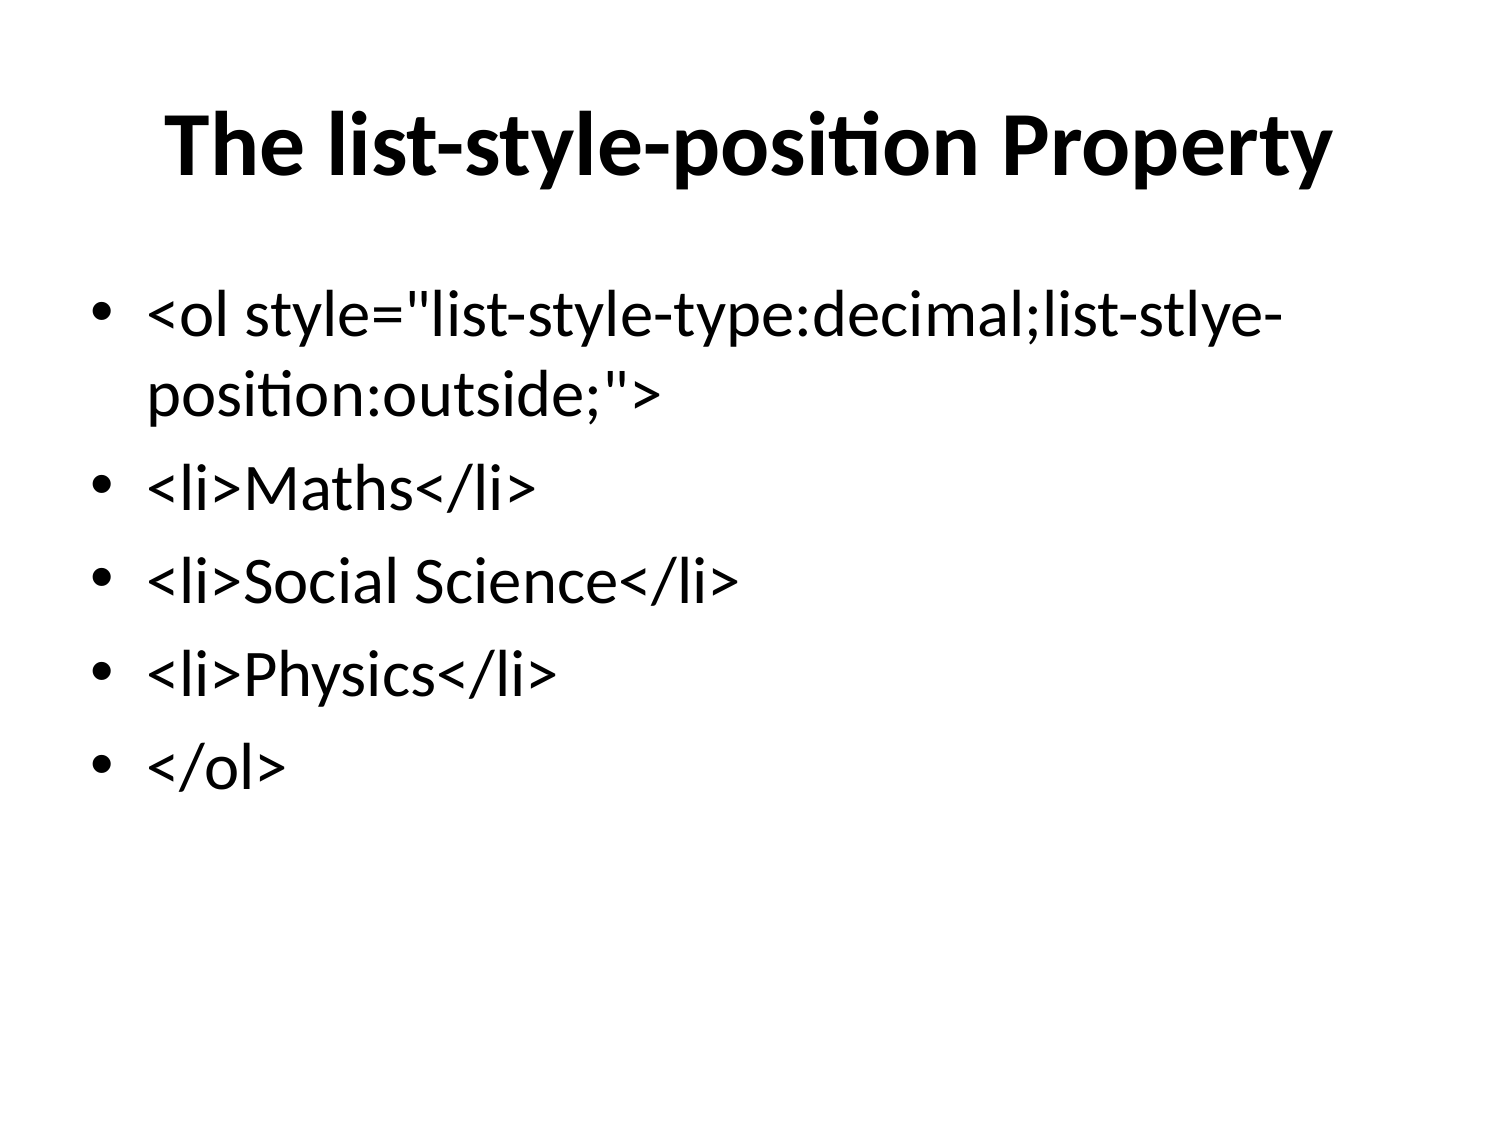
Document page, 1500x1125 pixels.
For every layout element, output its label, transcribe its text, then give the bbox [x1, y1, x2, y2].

list <ol style="list-style-type:decimal;list-stlye-position:outside;"> <li>Maths</li> <li>Social Science</li> <li>Physics</li> </ol> [75, 262, 1425, 1005]
title The list-style-position Property [75, 45, 1425, 233]
